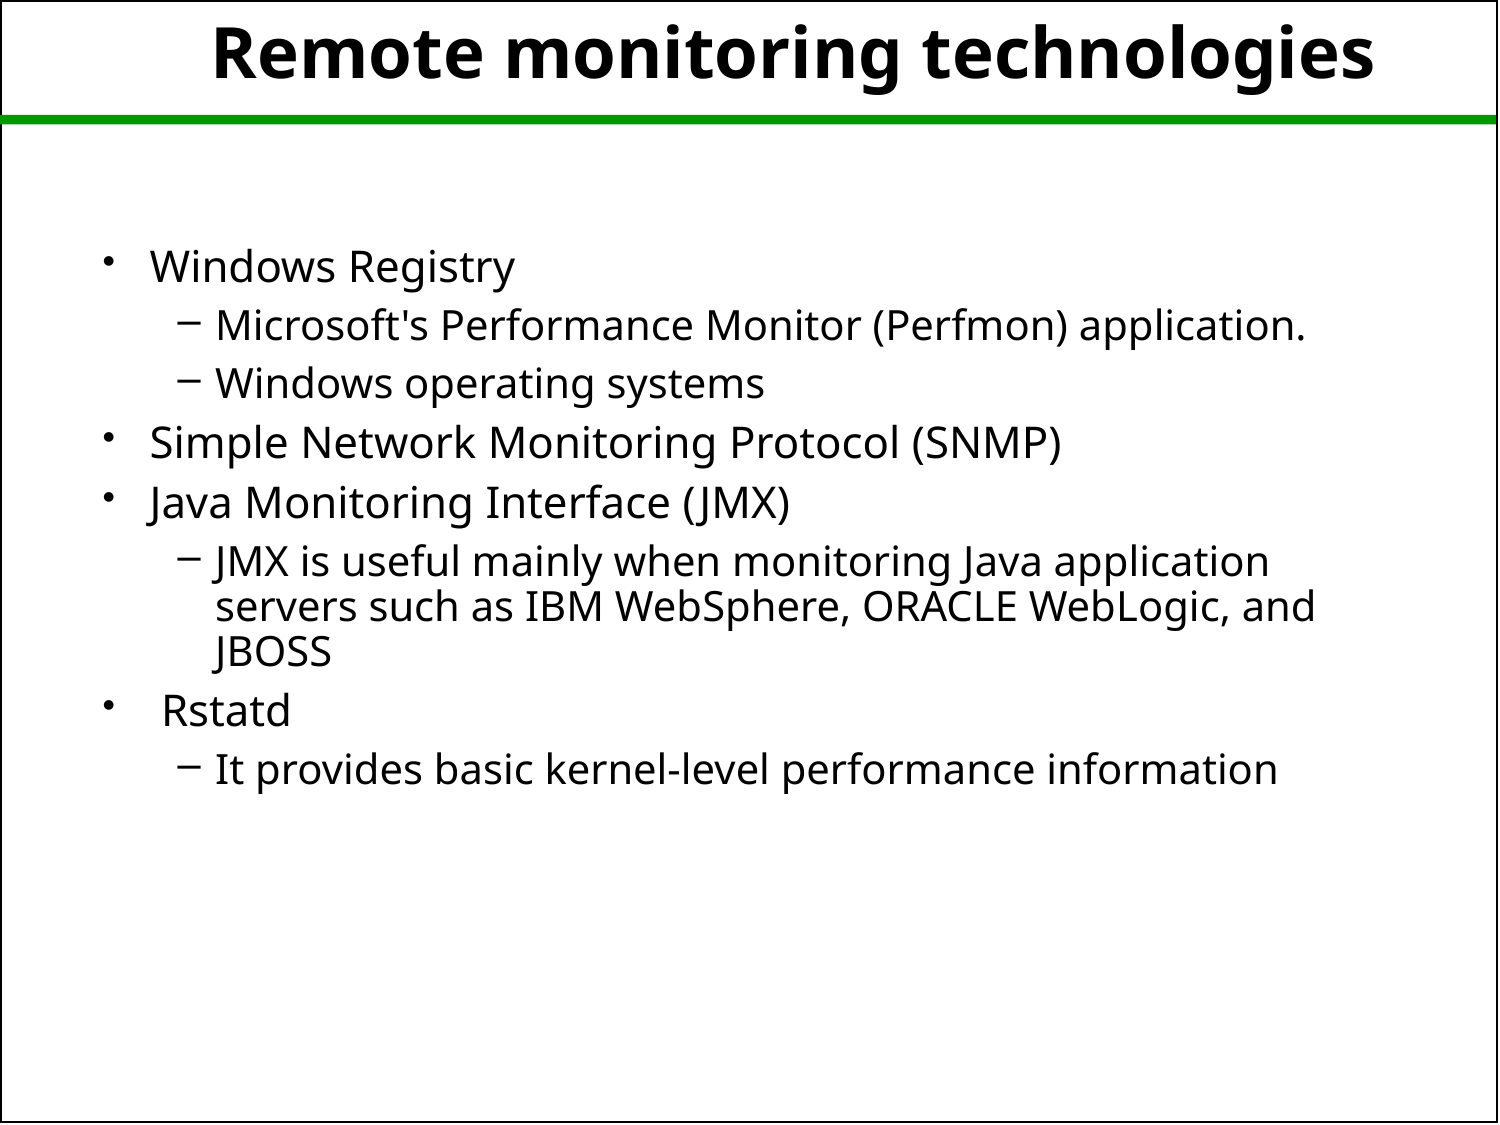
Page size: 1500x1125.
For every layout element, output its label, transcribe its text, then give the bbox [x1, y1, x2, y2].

title Remote monitoring technologies [137, 0, 1450, 111]
list Windows Registry Microsoft's Performance Monitor (Perfmon) application. Windows operating systems Simple Network Monitoring Protocol (SNMP) Java Monitoring Interface (JMX) JMX is useful mainly when monitoring Java application servers such as IBM WebSphere, ORACLE WebLogic, and JBOSS Rstatd It provides basic kernel-level performance information [87, 237, 1400, 1053]
